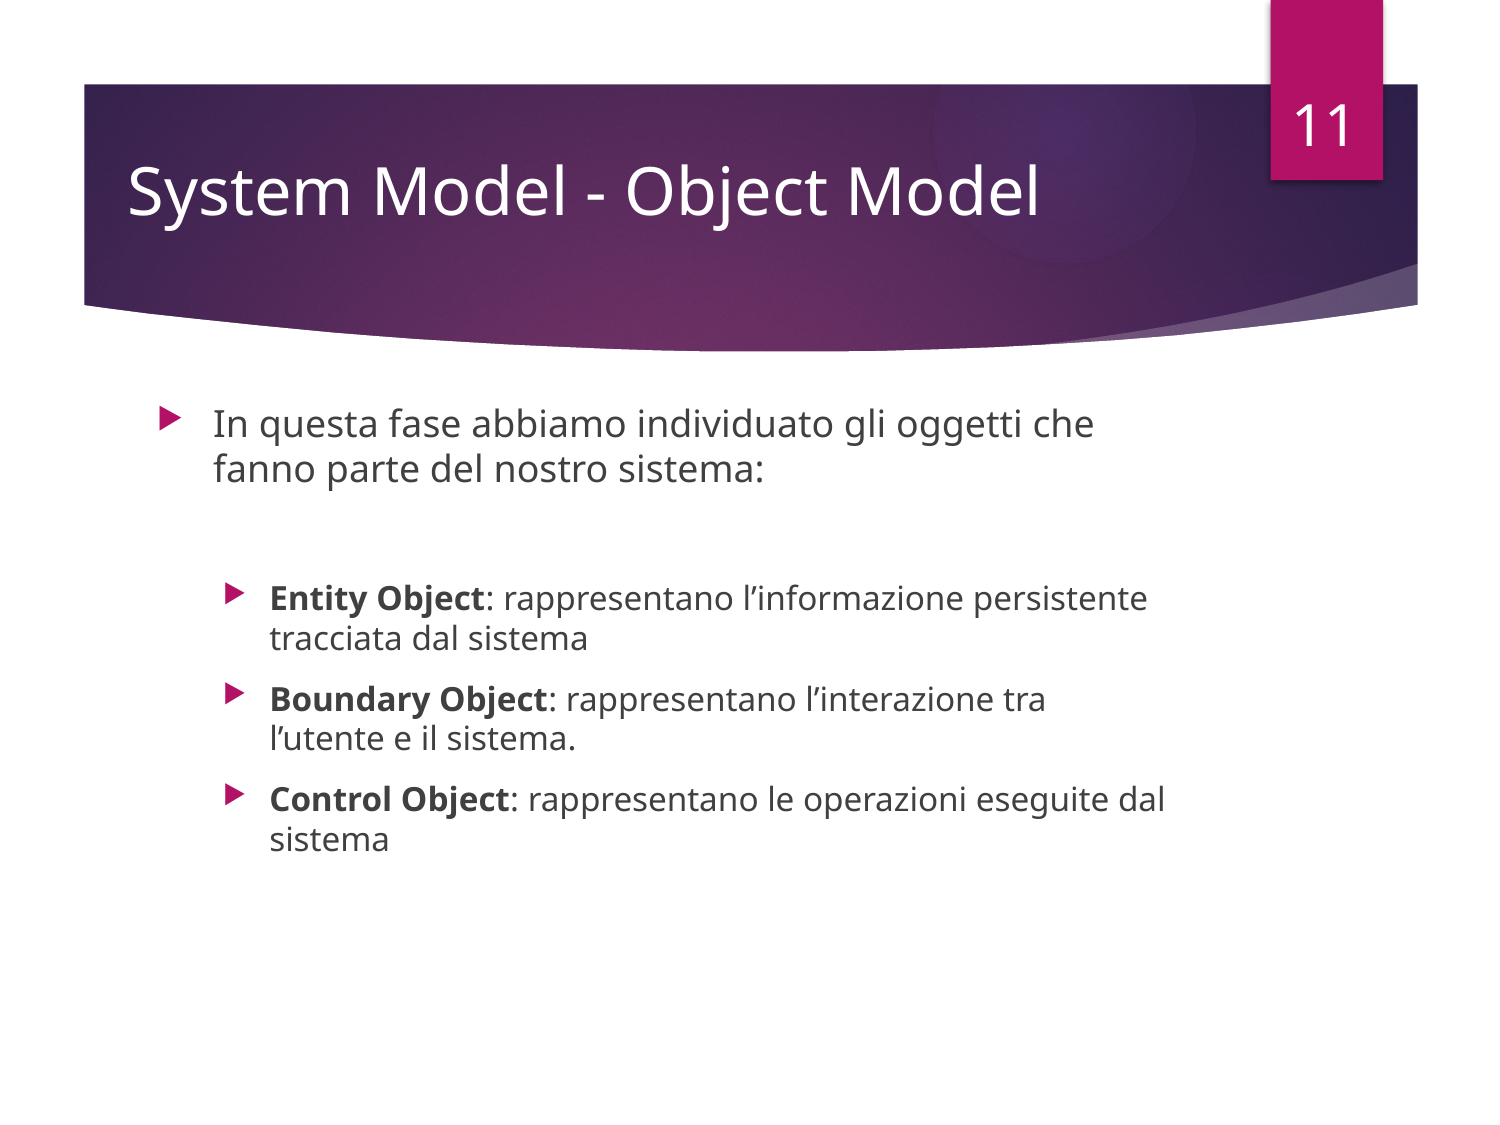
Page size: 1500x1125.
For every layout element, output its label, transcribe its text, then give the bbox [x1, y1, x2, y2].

list In questa fase abbiamo individuato gli oggetti che fanno parte del nostro sistema: Entity Object: rappresentano l’informazione persistente tracciata dal sistema Boundary Object: rappresentano l’interazione tra l’utente e il sistema. Control Object: rappresentano le operazioni eseguite dal sistema [141, 392, 1183, 1029]
slide_number 11 [1259, 48, 1390, 175]
title System Model - Object Model [112, 79, 1154, 298]
